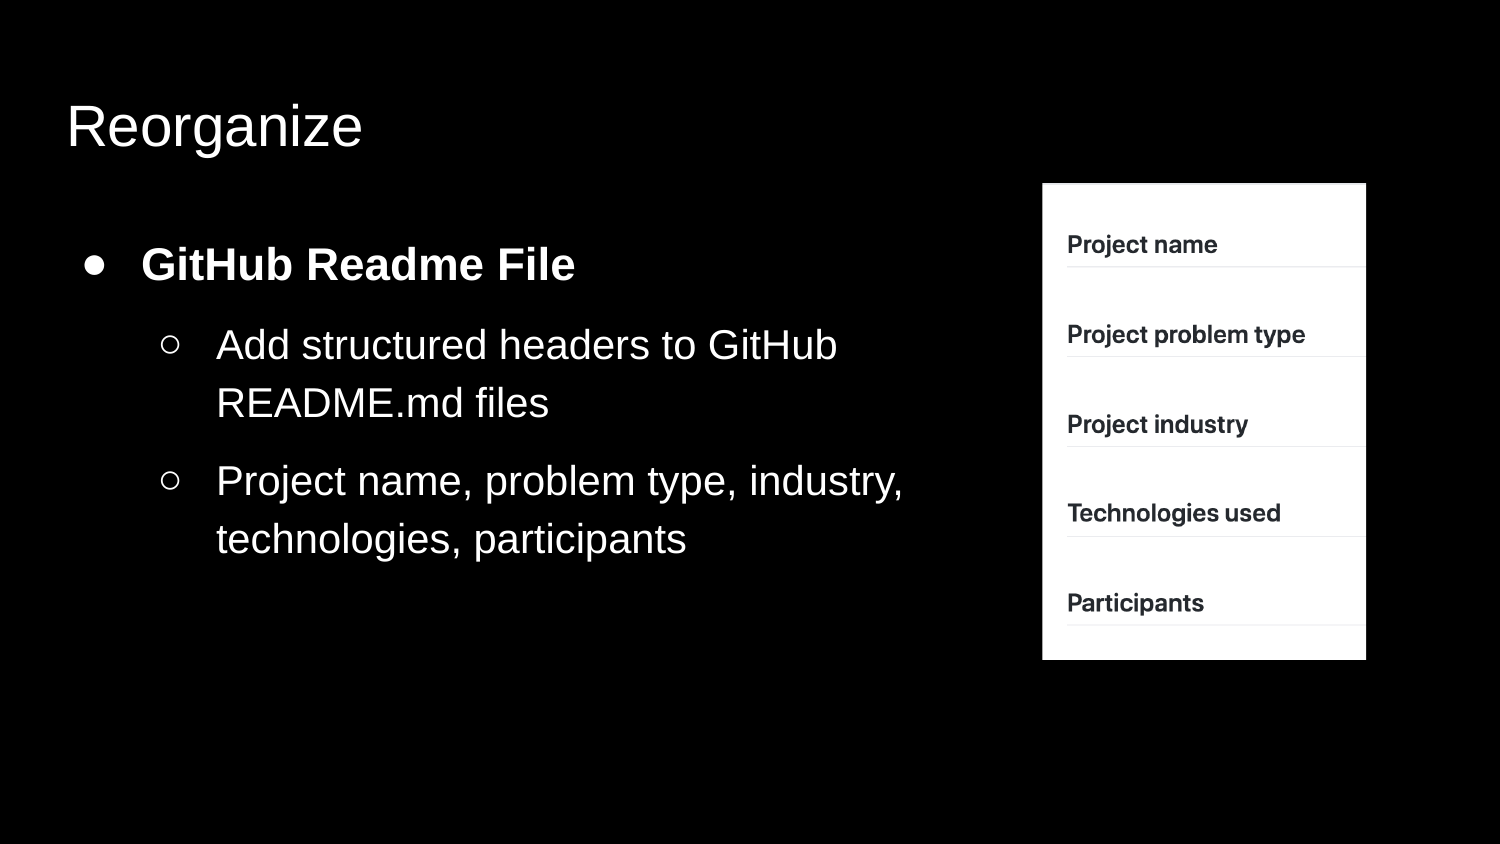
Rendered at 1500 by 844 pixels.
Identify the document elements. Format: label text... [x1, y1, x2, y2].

title Reorganize [51, 72, 1449, 167]
list GitHub Readme File Add structured headers to GitHub README.md files Project name, problem type, industry, technologies, participants [51, 211, 1026, 705]
picture [1041, 183, 1367, 660]
